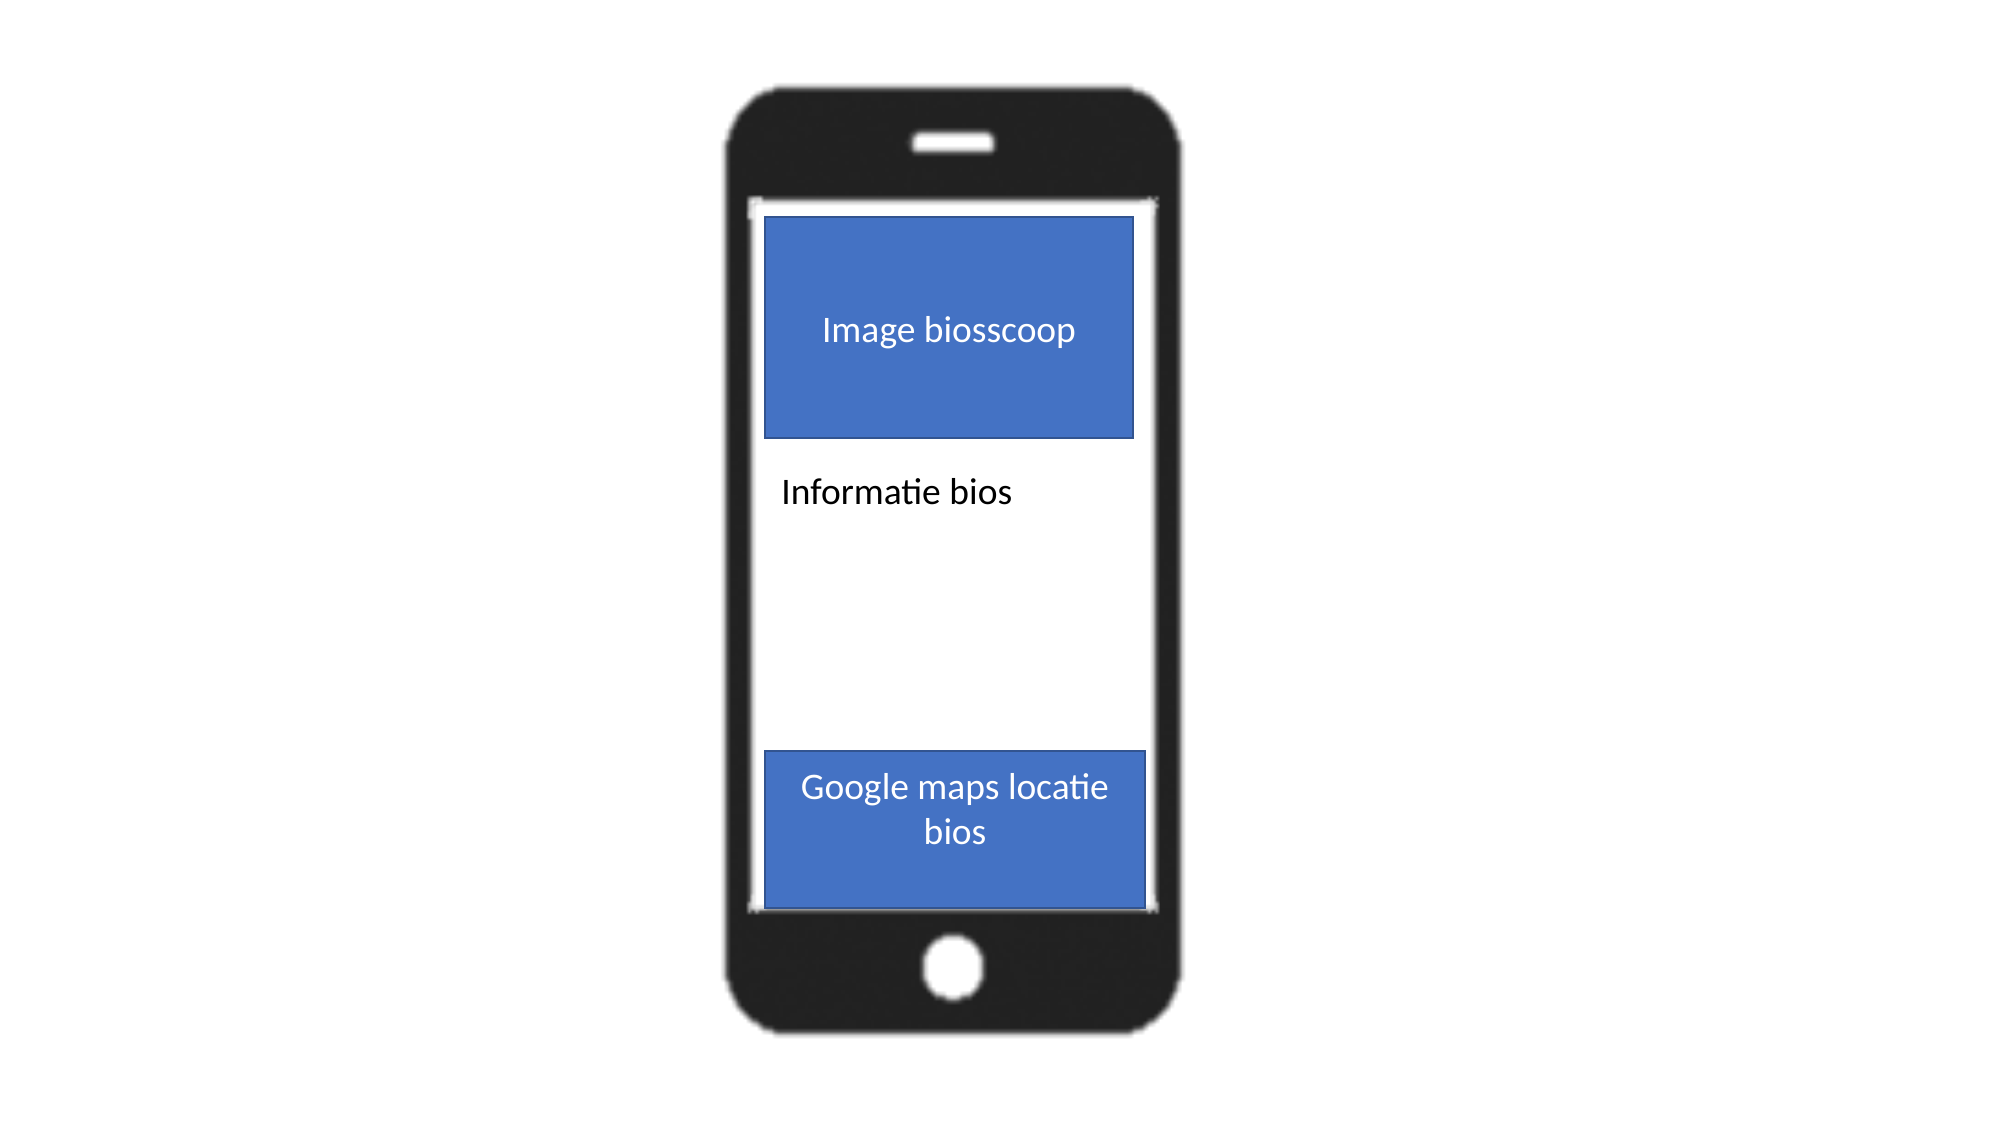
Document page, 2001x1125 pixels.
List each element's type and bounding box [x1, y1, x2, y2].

picture [404, 0, 1505, 1125]
